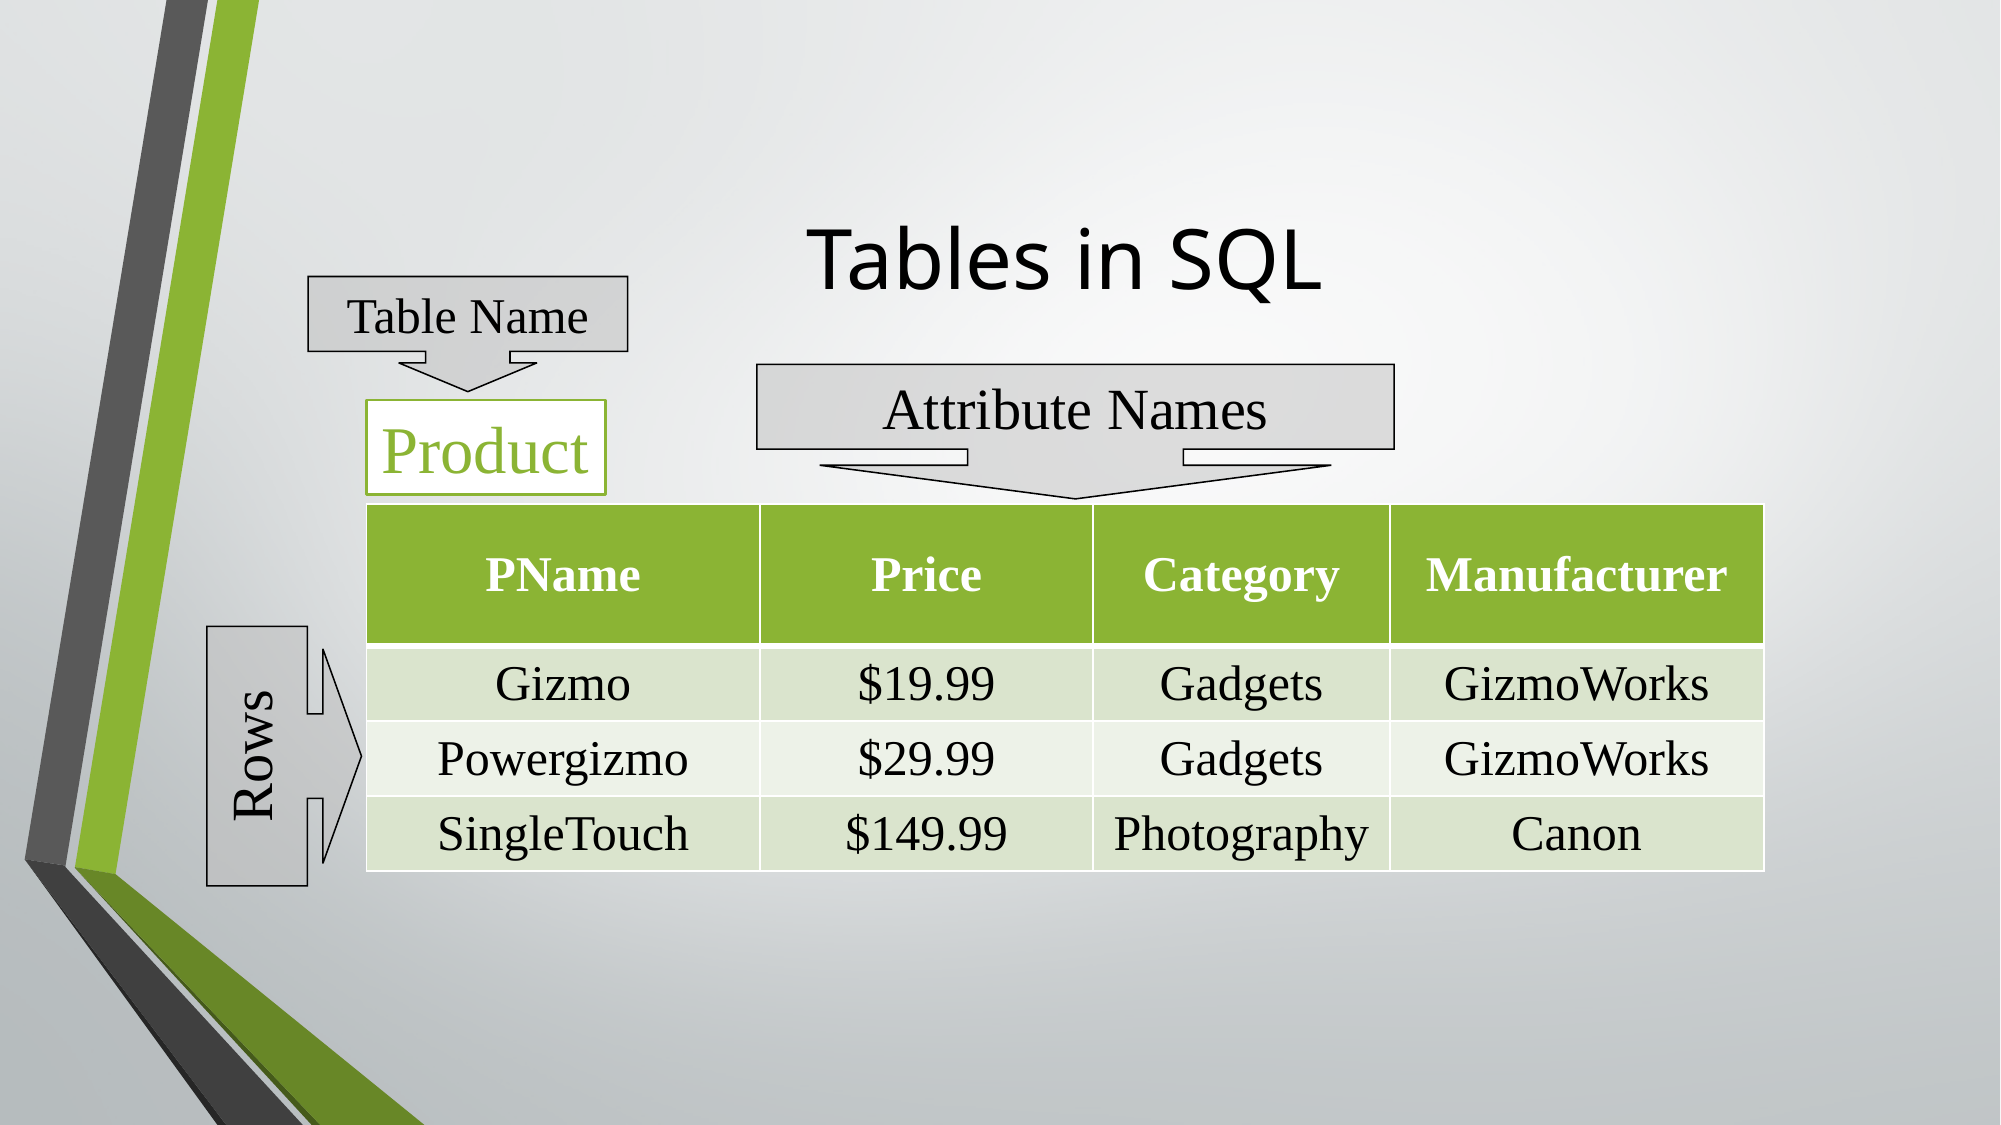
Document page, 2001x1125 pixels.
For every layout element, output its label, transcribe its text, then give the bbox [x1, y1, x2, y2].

title Tables in SQL [243, 112, 1887, 400]
table_cell Gadgets [1094, 722, 1389, 795]
table_header Manufacturer [1391, 505, 1763, 643]
table_cell Gadgets [1094, 649, 1389, 720]
table_cell Canon [1391, 797, 1763, 870]
table_cell GizmoWorks [1391, 722, 1763, 795]
table_cell Powergizmo [367, 722, 759, 795]
text_box Attribute Names [756, 364, 1395, 499]
text_box Table Name [308, 276, 628, 392]
table_cell $19.99 [761, 649, 1092, 720]
table_header PName [367, 505, 759, 643]
table_cell GizmoWorks [1391, 649, 1763, 720]
table_cell $29.99 [761, 722, 1092, 795]
table_cell $149.99 [761, 797, 1092, 870]
text_box Product [365, 399, 607, 496]
table_cell SingleTouch [367, 797, 759, 870]
table_header Category [1094, 505, 1389, 643]
table_header Price [761, 505, 1092, 643]
text_box Rows [206, 626, 362, 886]
table_cell Gizmo [367, 649, 759, 720]
table_cell Photography [1094, 797, 1389, 870]
